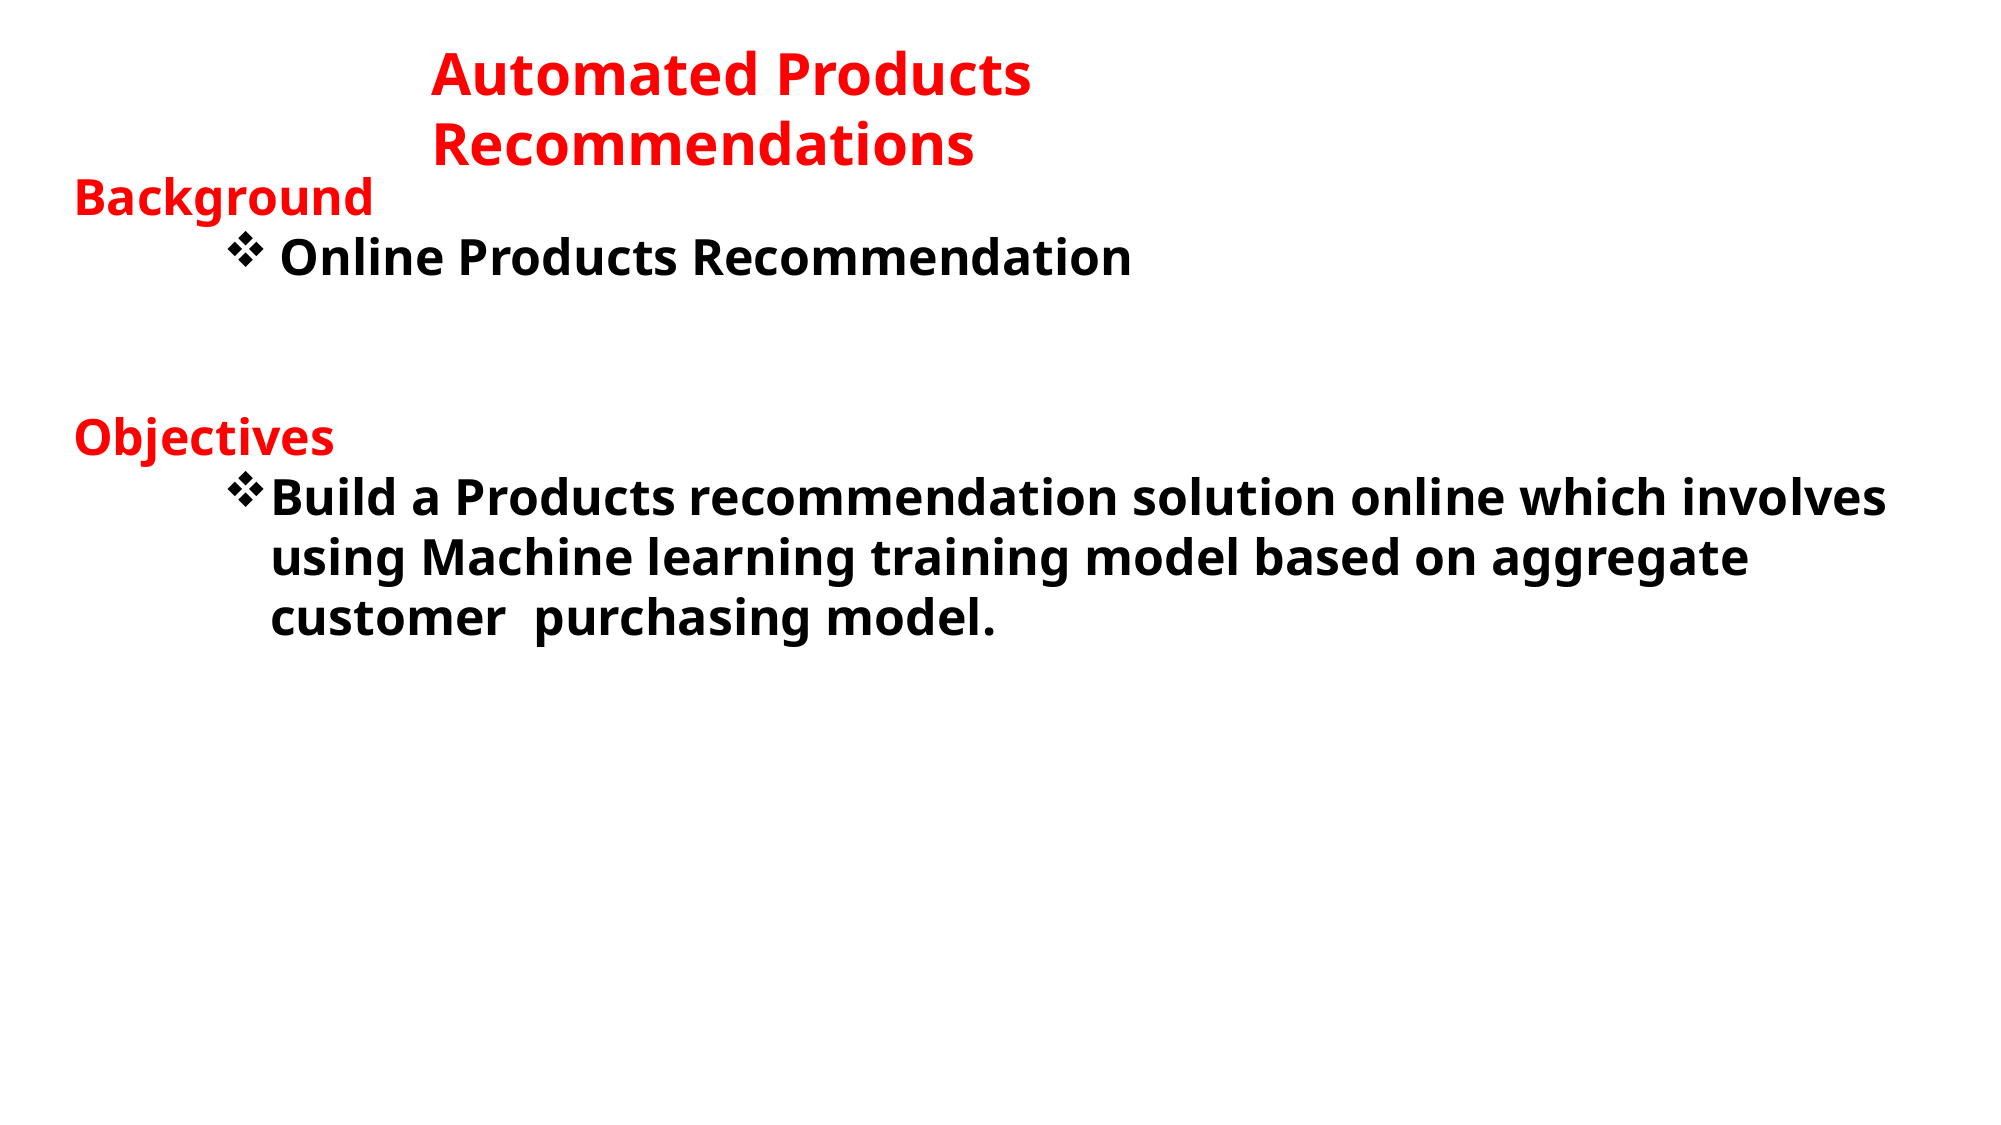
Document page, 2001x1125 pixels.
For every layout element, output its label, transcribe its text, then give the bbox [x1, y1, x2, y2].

text_box Automated Products Recommendations [416, 29, 1592, 158]
text_box Background Online Products Recommendation Objectives Build a Products recommendation solution online which involves using Machine learning training model based on aggregate customer purchasing model. [58, 158, 1950, 653]
